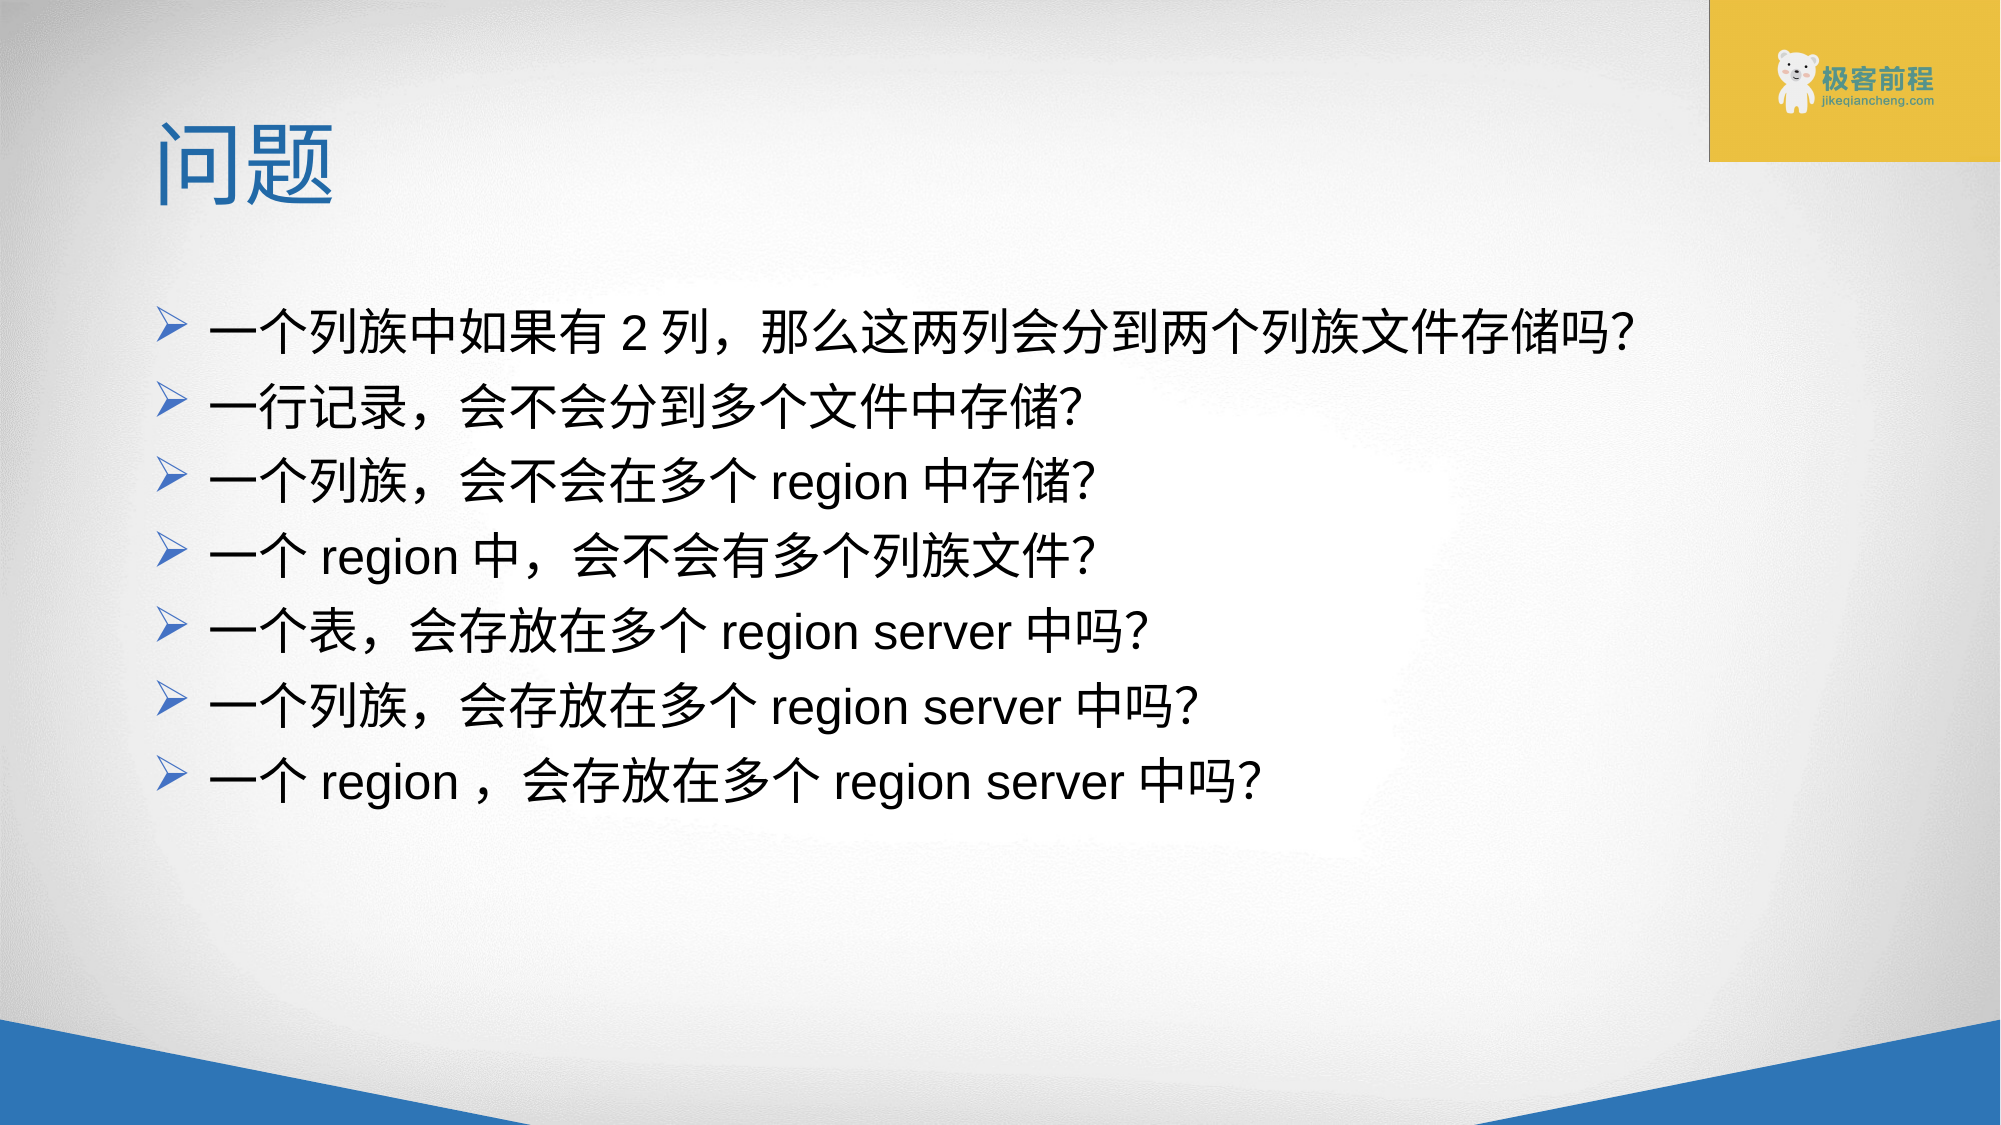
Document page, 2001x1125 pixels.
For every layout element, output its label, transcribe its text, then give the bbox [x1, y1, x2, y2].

list 一个列族中如果有2列，那么这两列会分到两个列族文件存储吗？ 一行记录，会不会分到多个文件中存储？ 一个列族，会不会在多个region中存储？ 一个region中，会不会有多个列族文件？ 一个表，会存放在多个region server中吗？ 一个列族，会存放在多个region server中吗？ 一个region，会存放在多个region server中吗？ [137, 299, 1863, 1014]
picture [0, 0, 2001, 1125]
title 问题 [137, 59, 1863, 278]
